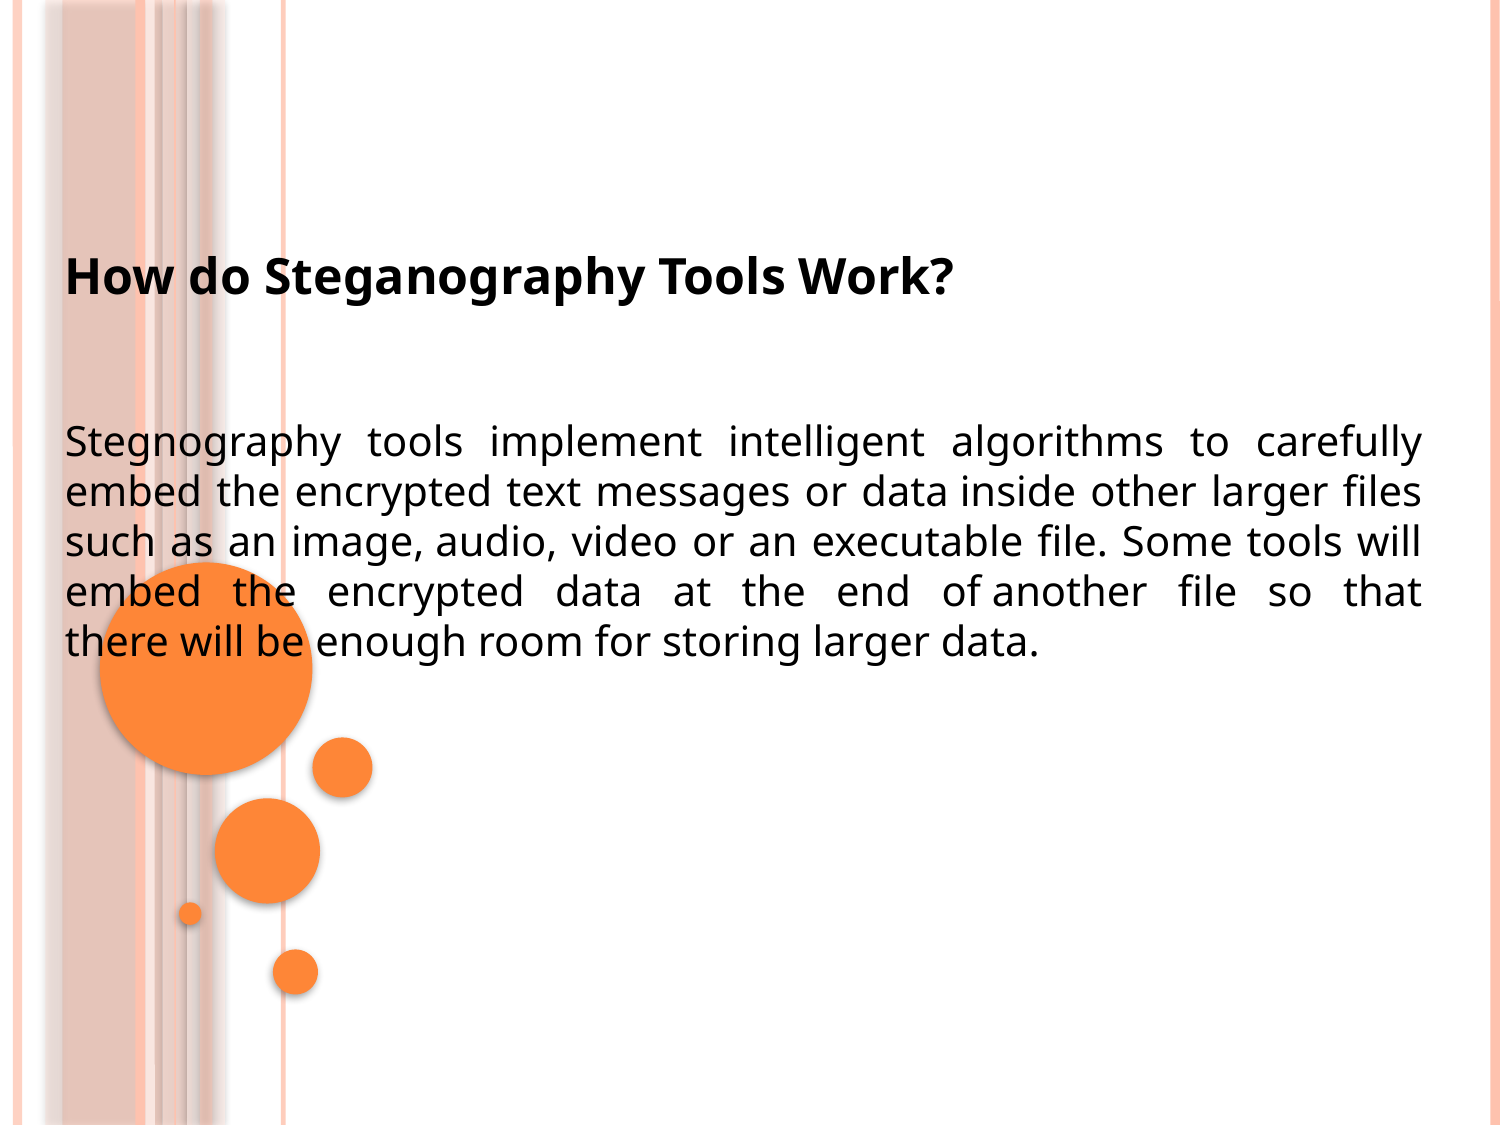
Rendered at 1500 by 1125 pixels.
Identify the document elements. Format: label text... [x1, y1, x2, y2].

text_box How do Steganography Tools Work? Stegnography tools implement intelligent algorithms to carefully embed the encrypted text messages or data inside other larger files such as an image, audio, video or an executable file. Some tools will embed the encrypted data at the end of another file so that there will be enough room for storing larger data. [50, 237, 1438, 673]
